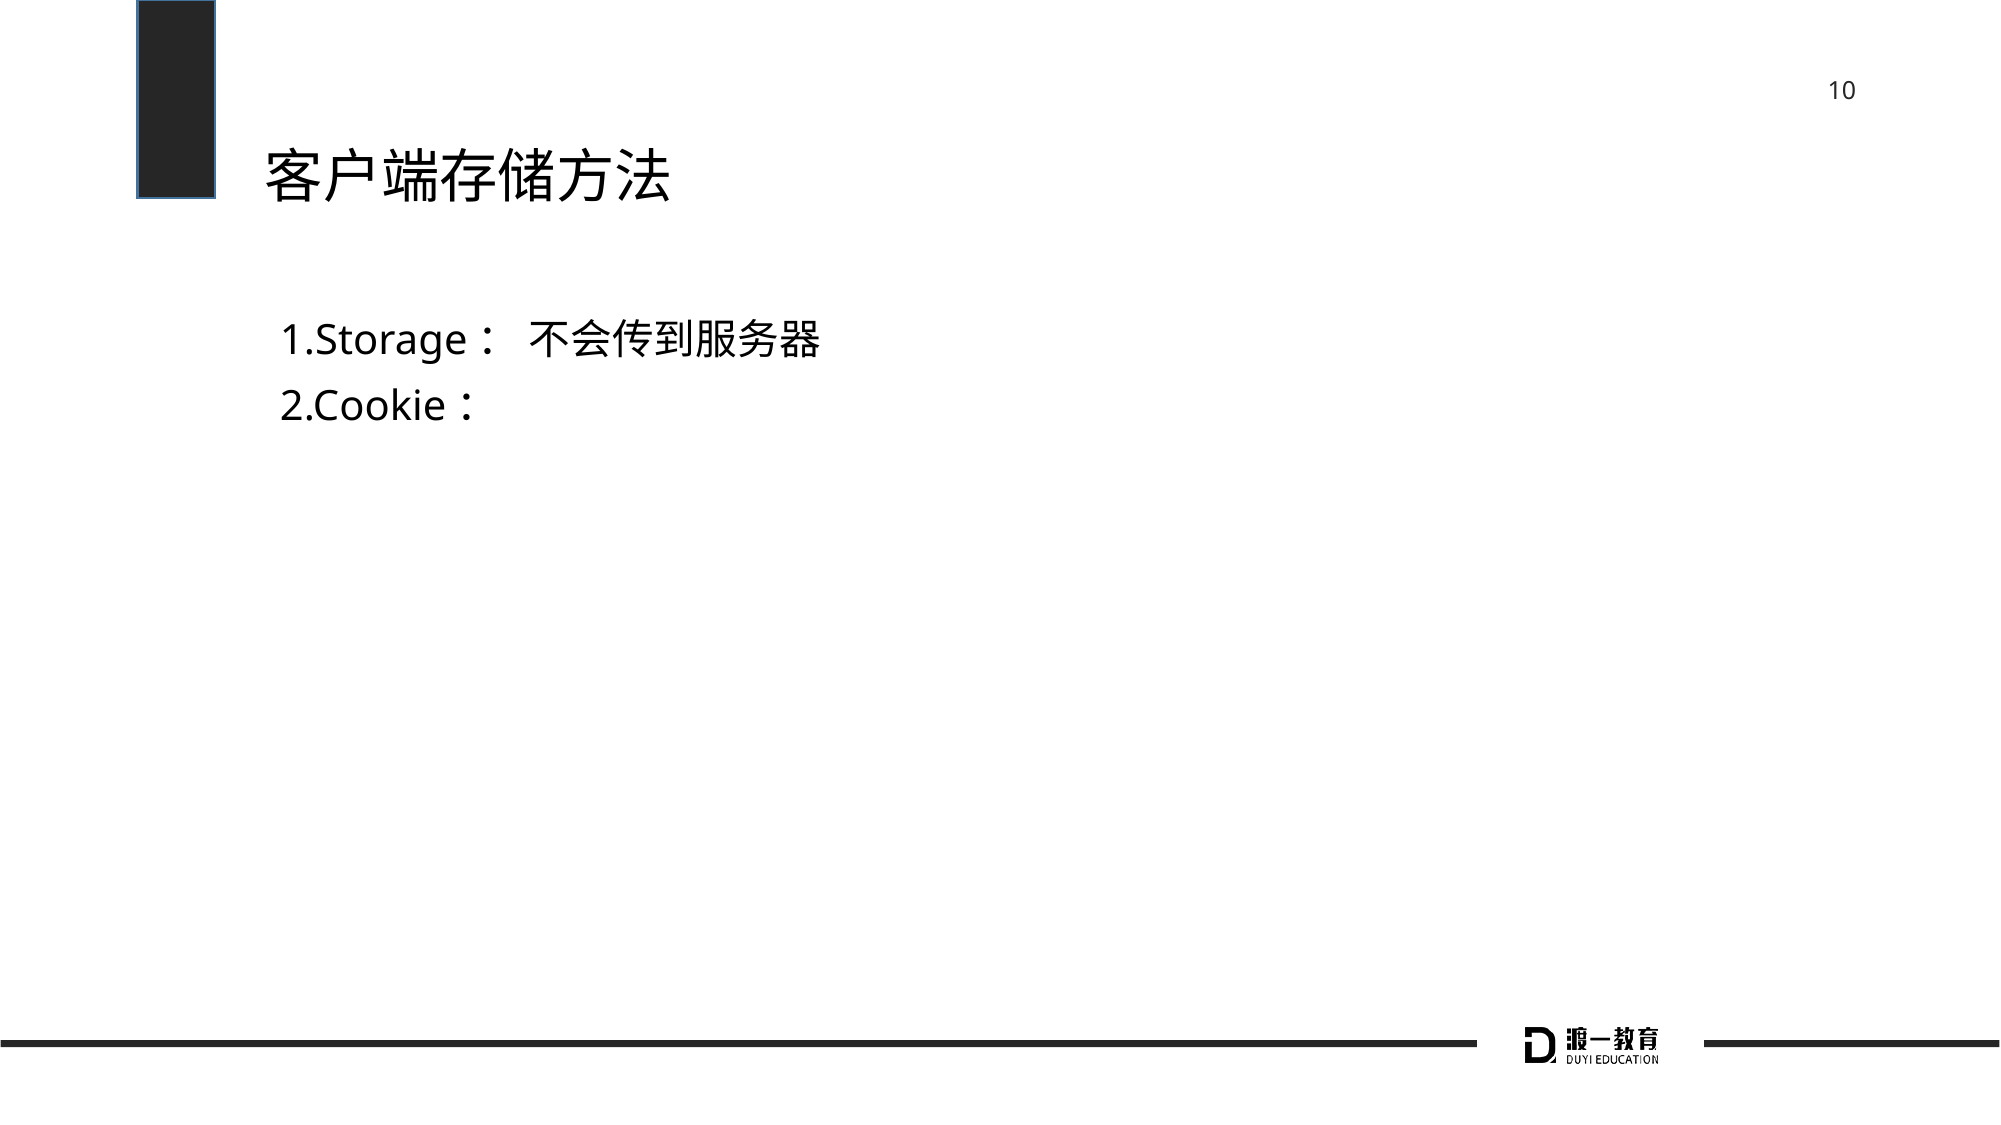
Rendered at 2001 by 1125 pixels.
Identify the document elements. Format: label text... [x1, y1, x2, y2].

title 客户端存储方法 [249, 93, 1750, 218]
subtitle 1.Storage： 不会传到服务器 2.Cookie： [249, 303, 1750, 987]
picture [1502, 1008, 1679, 1081]
